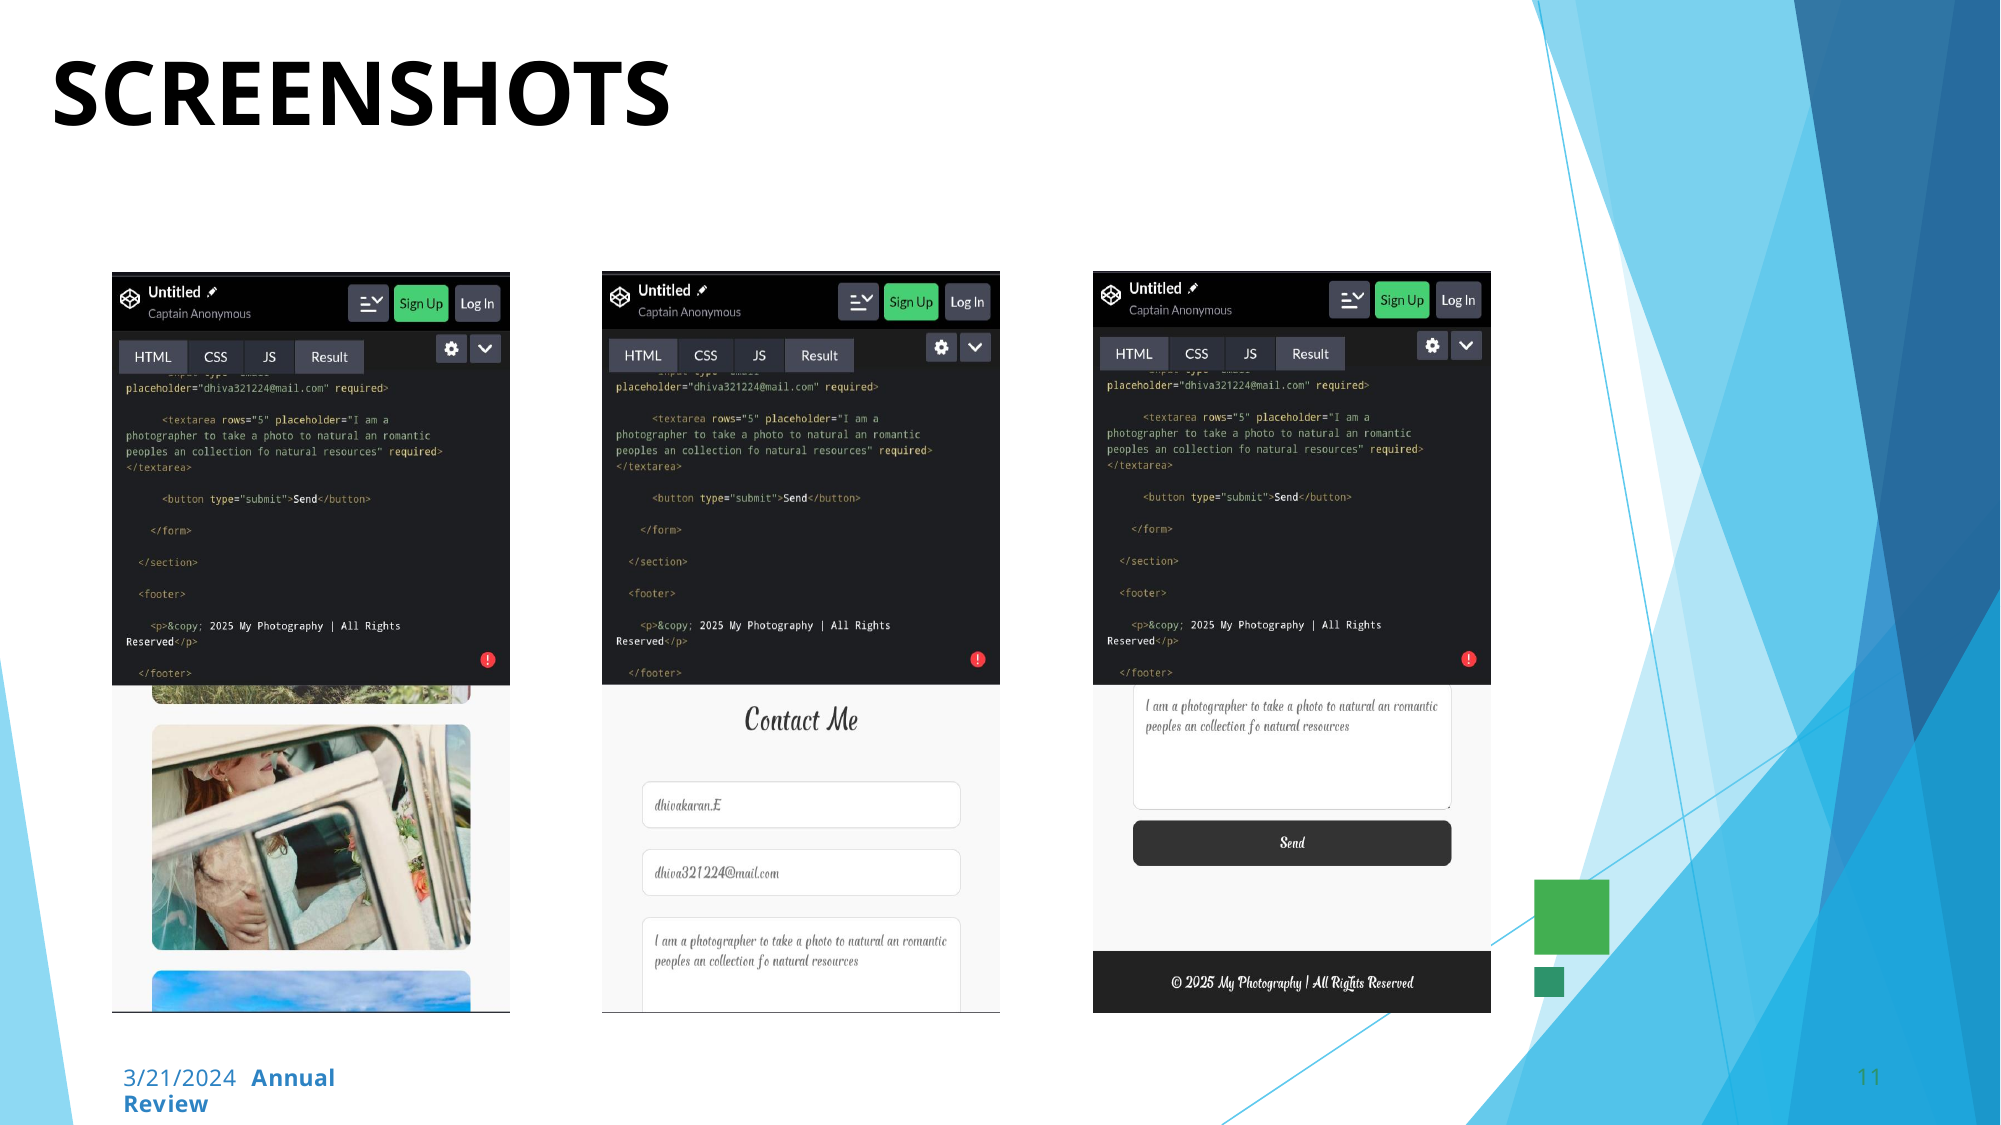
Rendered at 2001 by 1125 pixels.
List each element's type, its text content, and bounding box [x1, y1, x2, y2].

text_box 3/21/2024 Annual Review [123, 1063, 415, 1118]
text_box [1534, 879, 1610, 955]
picture [112, 272, 510, 1014]
text_box 11 [1849, 1061, 1888, 1095]
picture [1093, 271, 1491, 1013]
text_box [487, 53, 1602, 279]
title SCREENSHOTS [49, 33, 1513, 225]
text_box [1534, 967, 1565, 997]
picture [602, 271, 1001, 1013]
